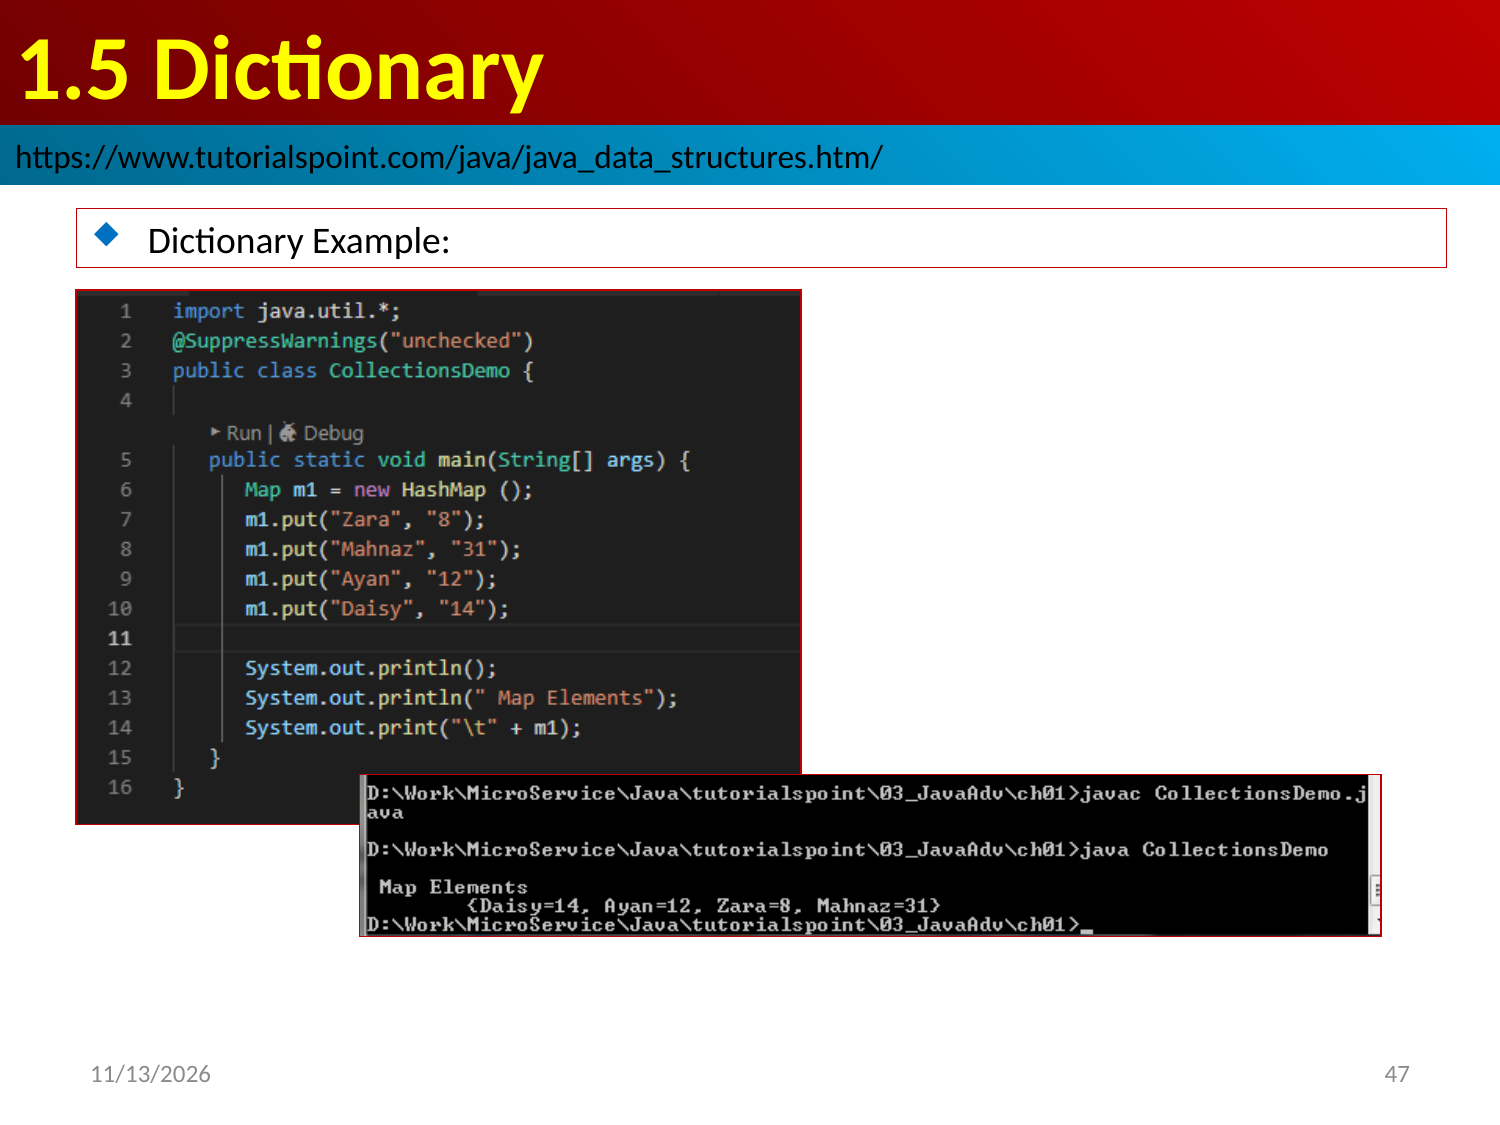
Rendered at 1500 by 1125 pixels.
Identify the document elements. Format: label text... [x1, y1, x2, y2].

title 1.5 Dictionary [0, 0, 1500, 125]
picture [76, 290, 1381, 937]
text_box https://www.tutorialspoint.com/java/java_data_structures.htm/ [0, 125, 1500, 185]
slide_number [75, 1042, 425, 1103]
subtitle Dictionary Example: [76, 208, 1447, 268]
slide_number 47 [1074, 1042, 1425, 1103]
